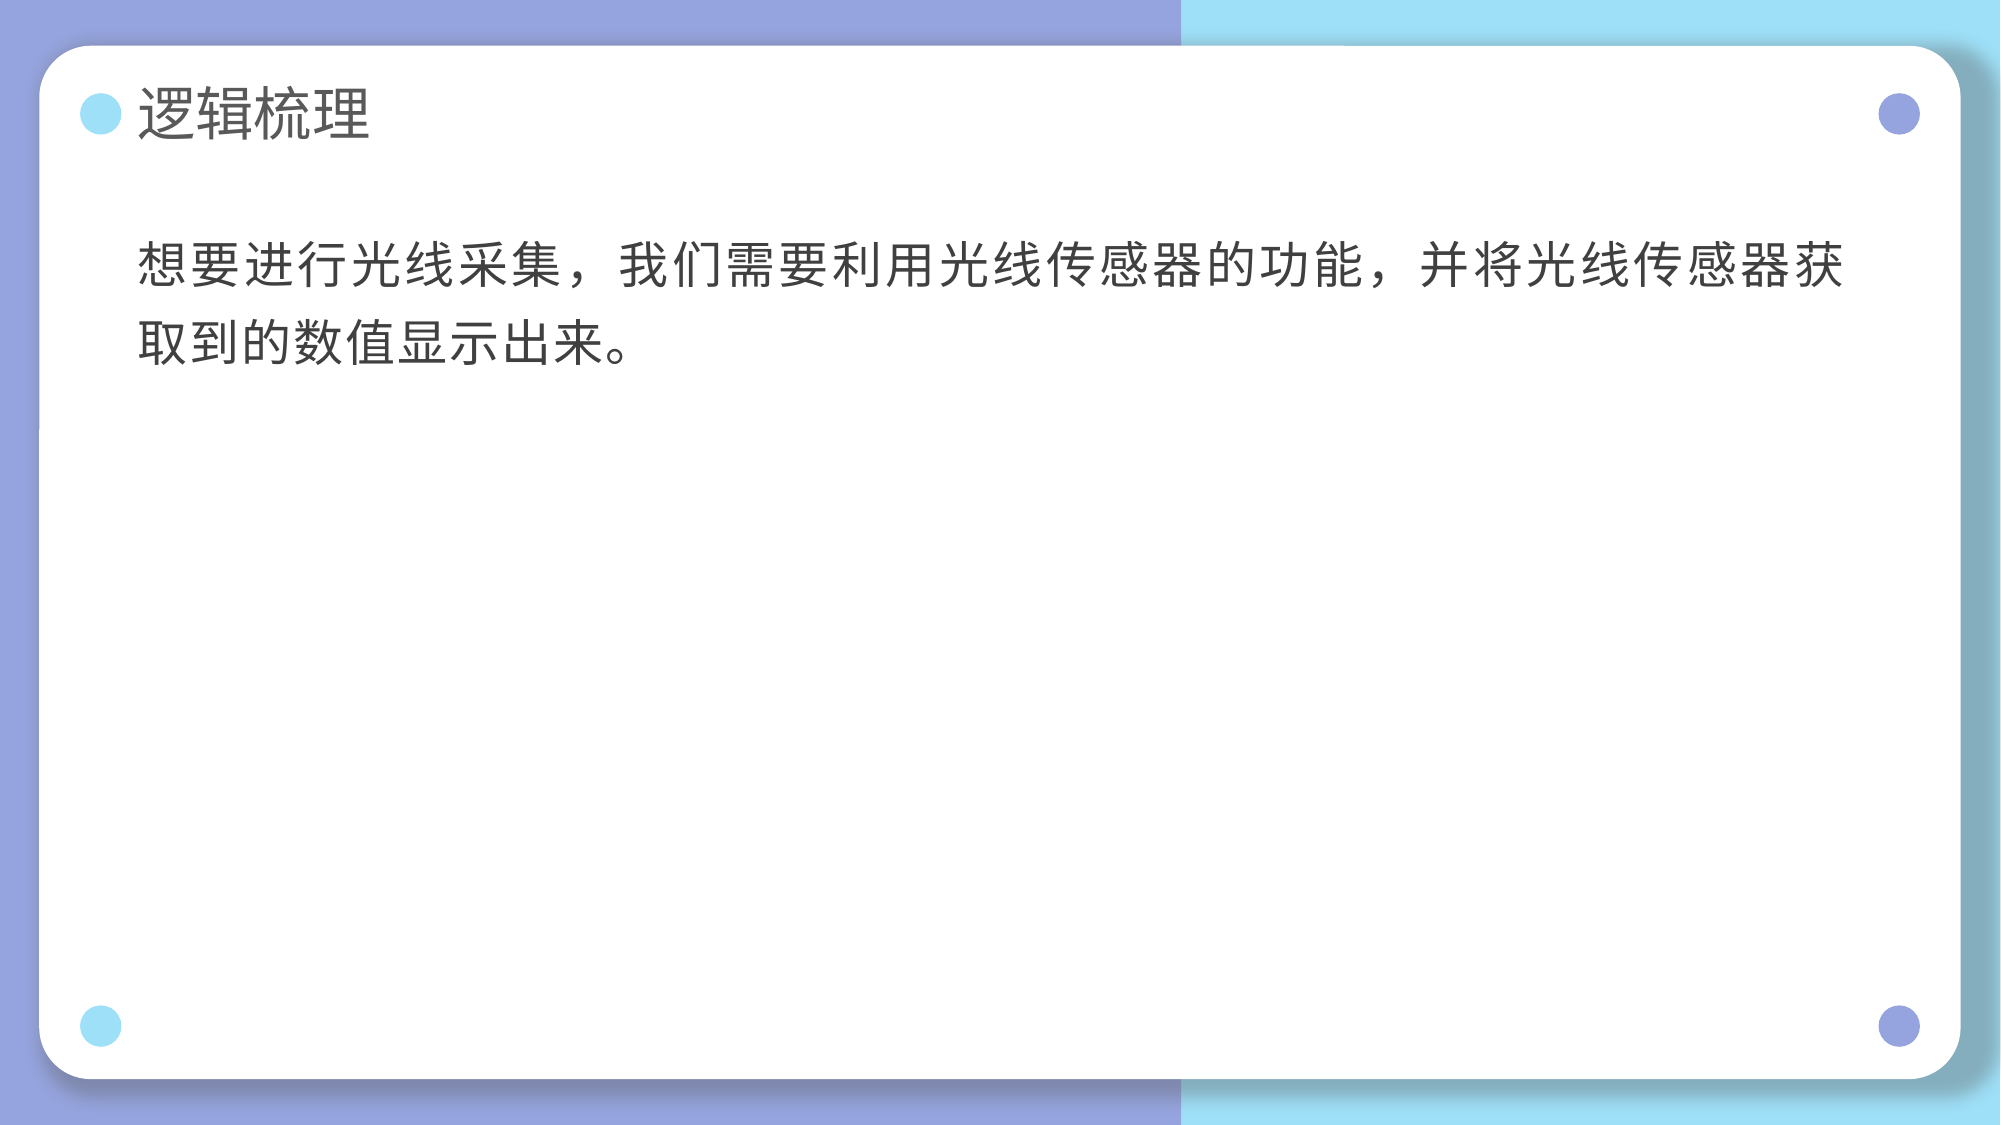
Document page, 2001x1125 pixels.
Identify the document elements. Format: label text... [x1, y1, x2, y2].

title 逻辑梳理 [137, 77, 976, 157]
list 想要进行光线采集，我们需要利用光线传感器的功能，并将光线传感器获取到的数值显示出来。 [137, 208, 1847, 915]
